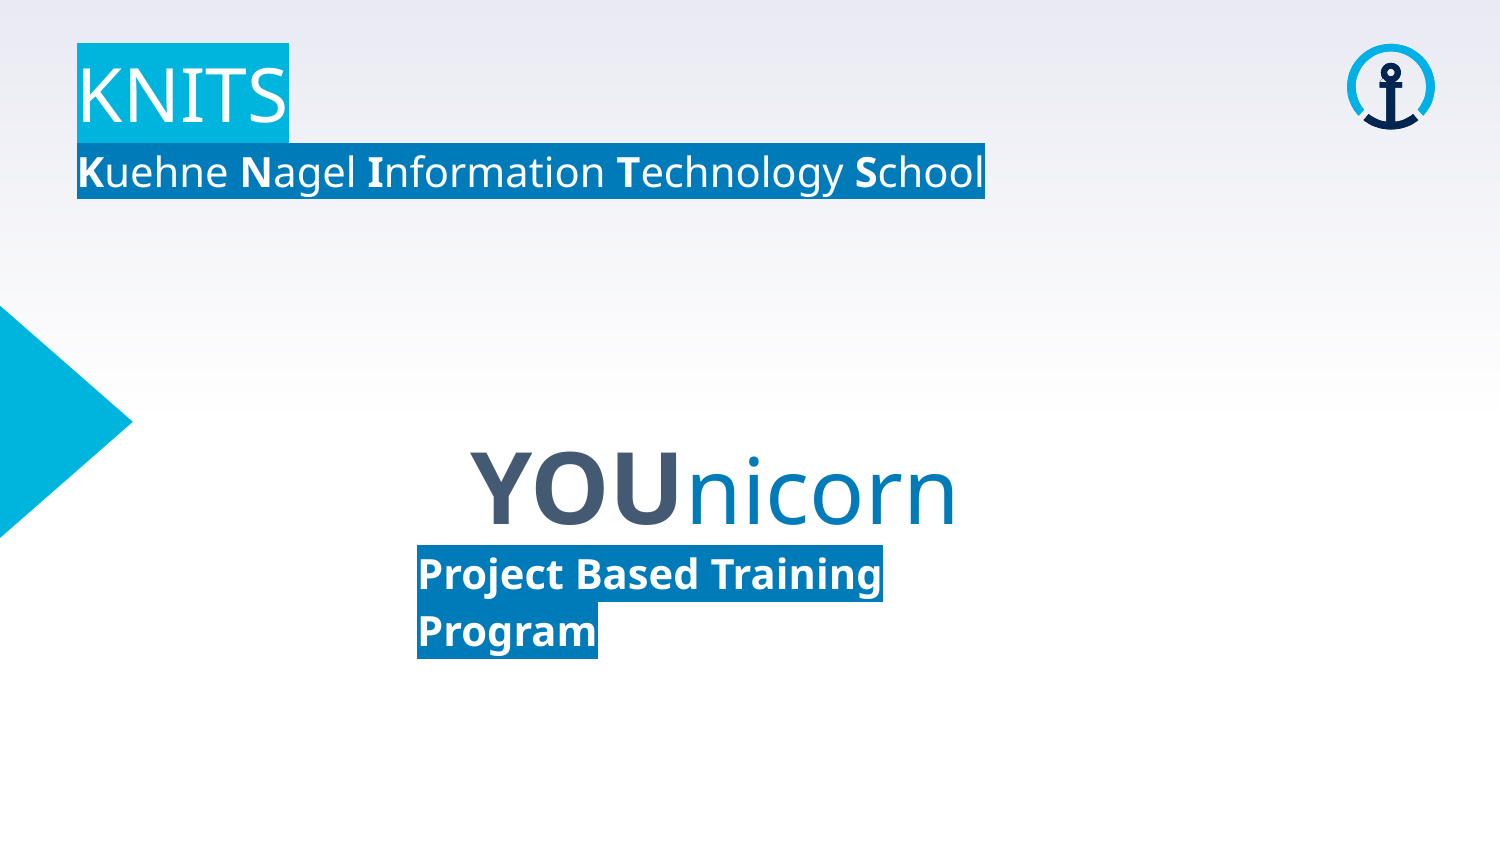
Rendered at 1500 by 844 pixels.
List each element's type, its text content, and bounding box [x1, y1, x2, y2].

text_box YOUnicorn [278, 374, 1152, 502]
text_box Project Based Training Program [417, 540, 1058, 596]
picture [1398, 43, 1436, 84]
picture [1346, 43, 1384, 83]
text_box KNITS Kuehne Nagel Information Technology School [76, 34, 989, 201]
picture [1346, 52, 1436, 131]
